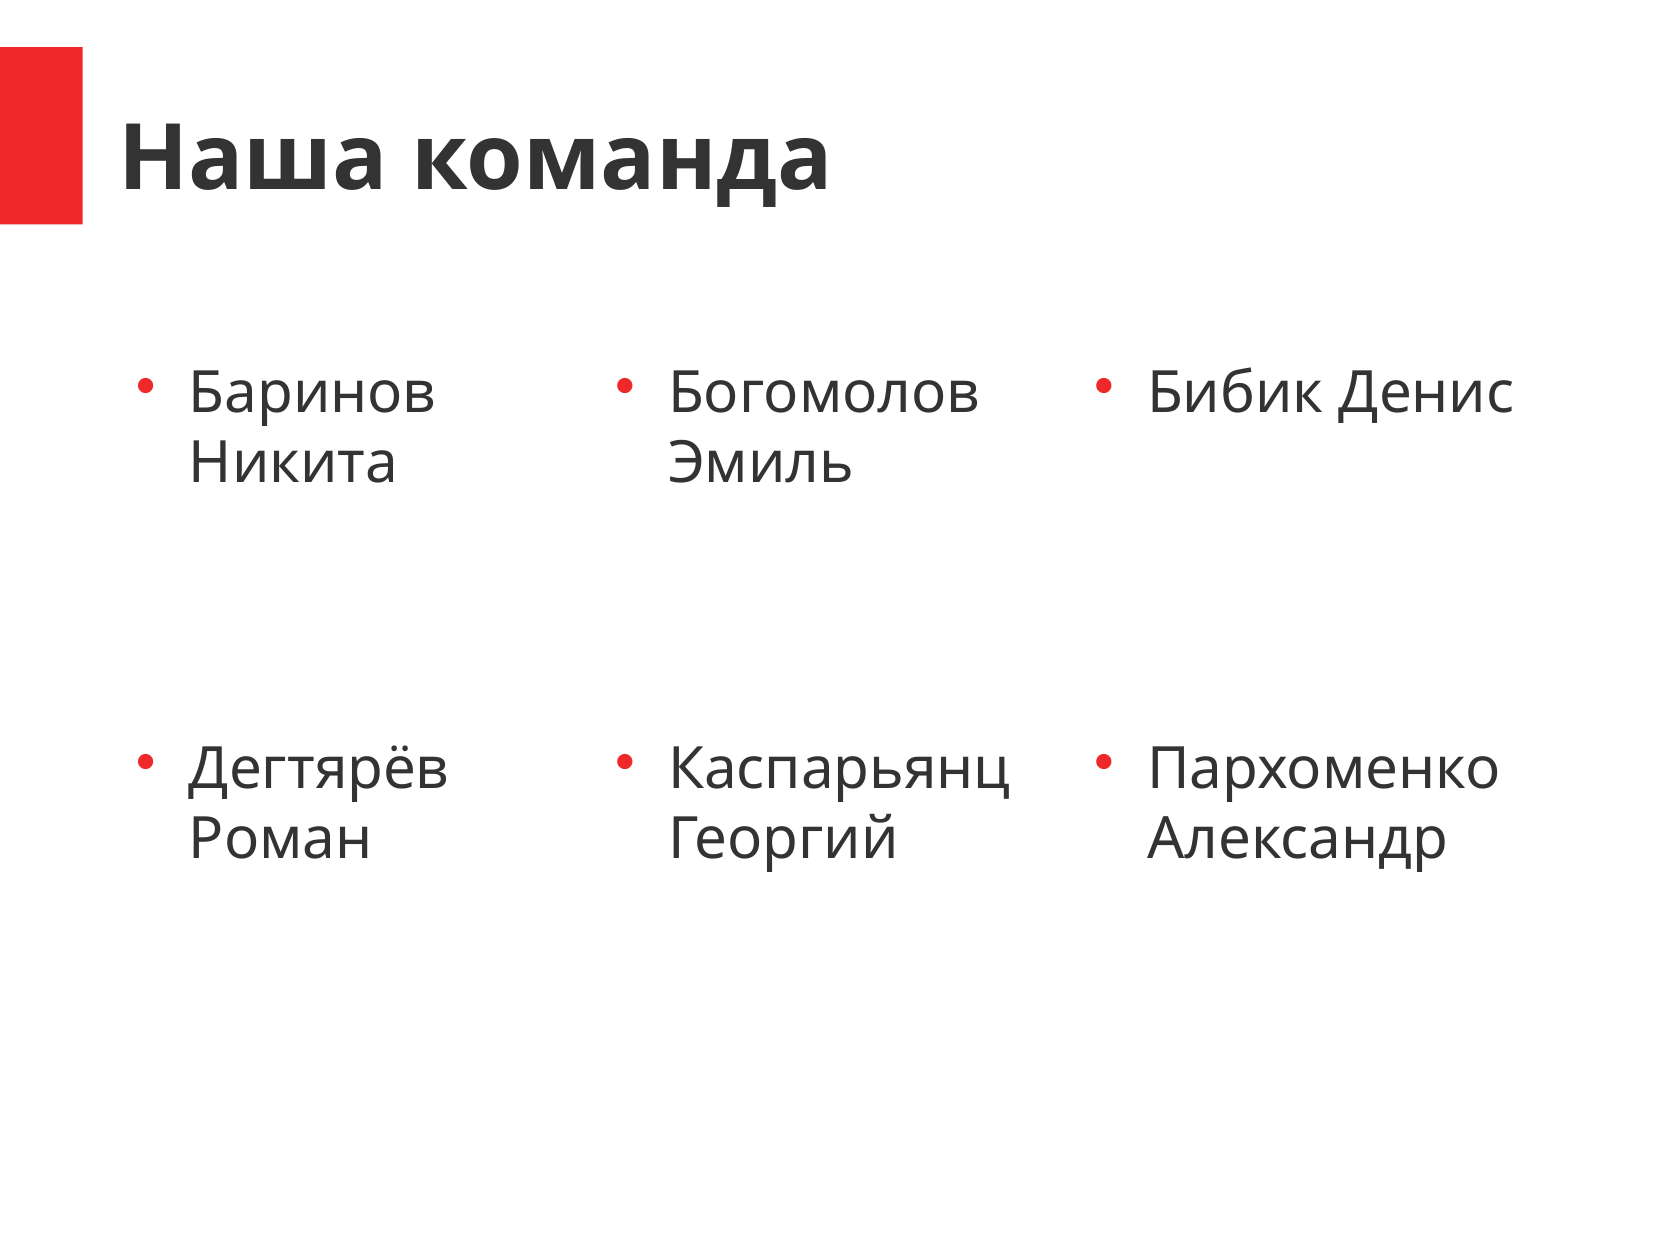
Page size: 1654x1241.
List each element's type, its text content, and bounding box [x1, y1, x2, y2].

text_box Пархоменко Александр [1076, 730, 1533, 1074]
text_box Дегтярёв Роман [118, 730, 575, 1074]
text_box Баринов Никита [118, 354, 575, 698]
text_box Богомолов Эмиль [597, 354, 1054, 698]
text_box Бибик Денис [1076, 354, 1533, 698]
text_box Каспарьянц Георгий [597, 730, 1054, 1074]
text_box Наша команда [118, 49, 1571, 257]
